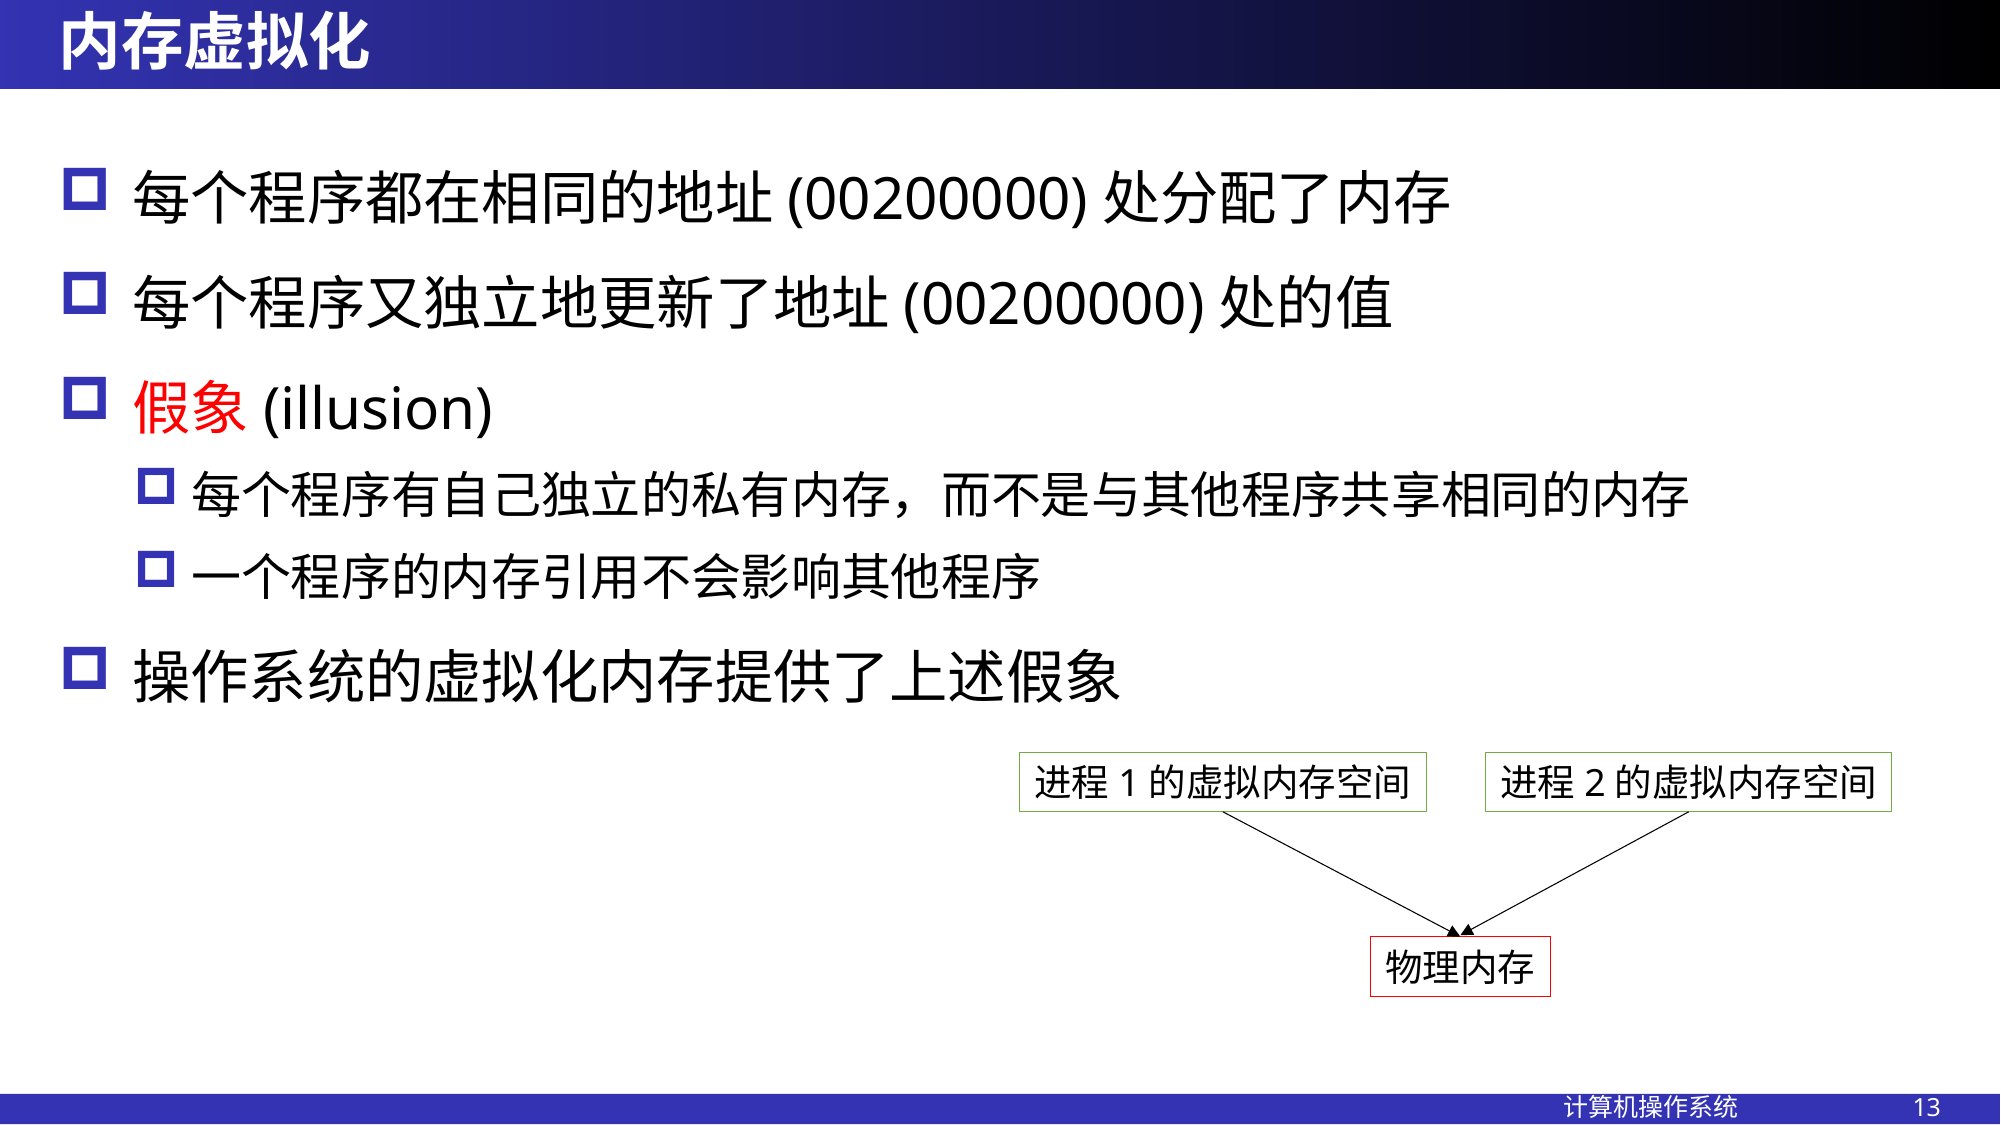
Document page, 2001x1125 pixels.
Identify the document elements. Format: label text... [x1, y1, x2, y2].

list 每个程序都在相同的地址(00200000)处分配了内存 每个程序又独立地更新了地址(00200000)处的值 假象(illusion) 每个程序有自己独立的私有内存，而不是与其他程序共享相同的内存 一个程序的内存引用不会影响其他程序 操作系统的虚拟化内存提供了上述假象 [0, 88, 2000, 1093]
slide_number 计算机操作系统 13 [0, 1093, 2000, 1125]
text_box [1027, 751, 1885, 998]
title 内存虚拟化 [0, 0, 2000, 88]
